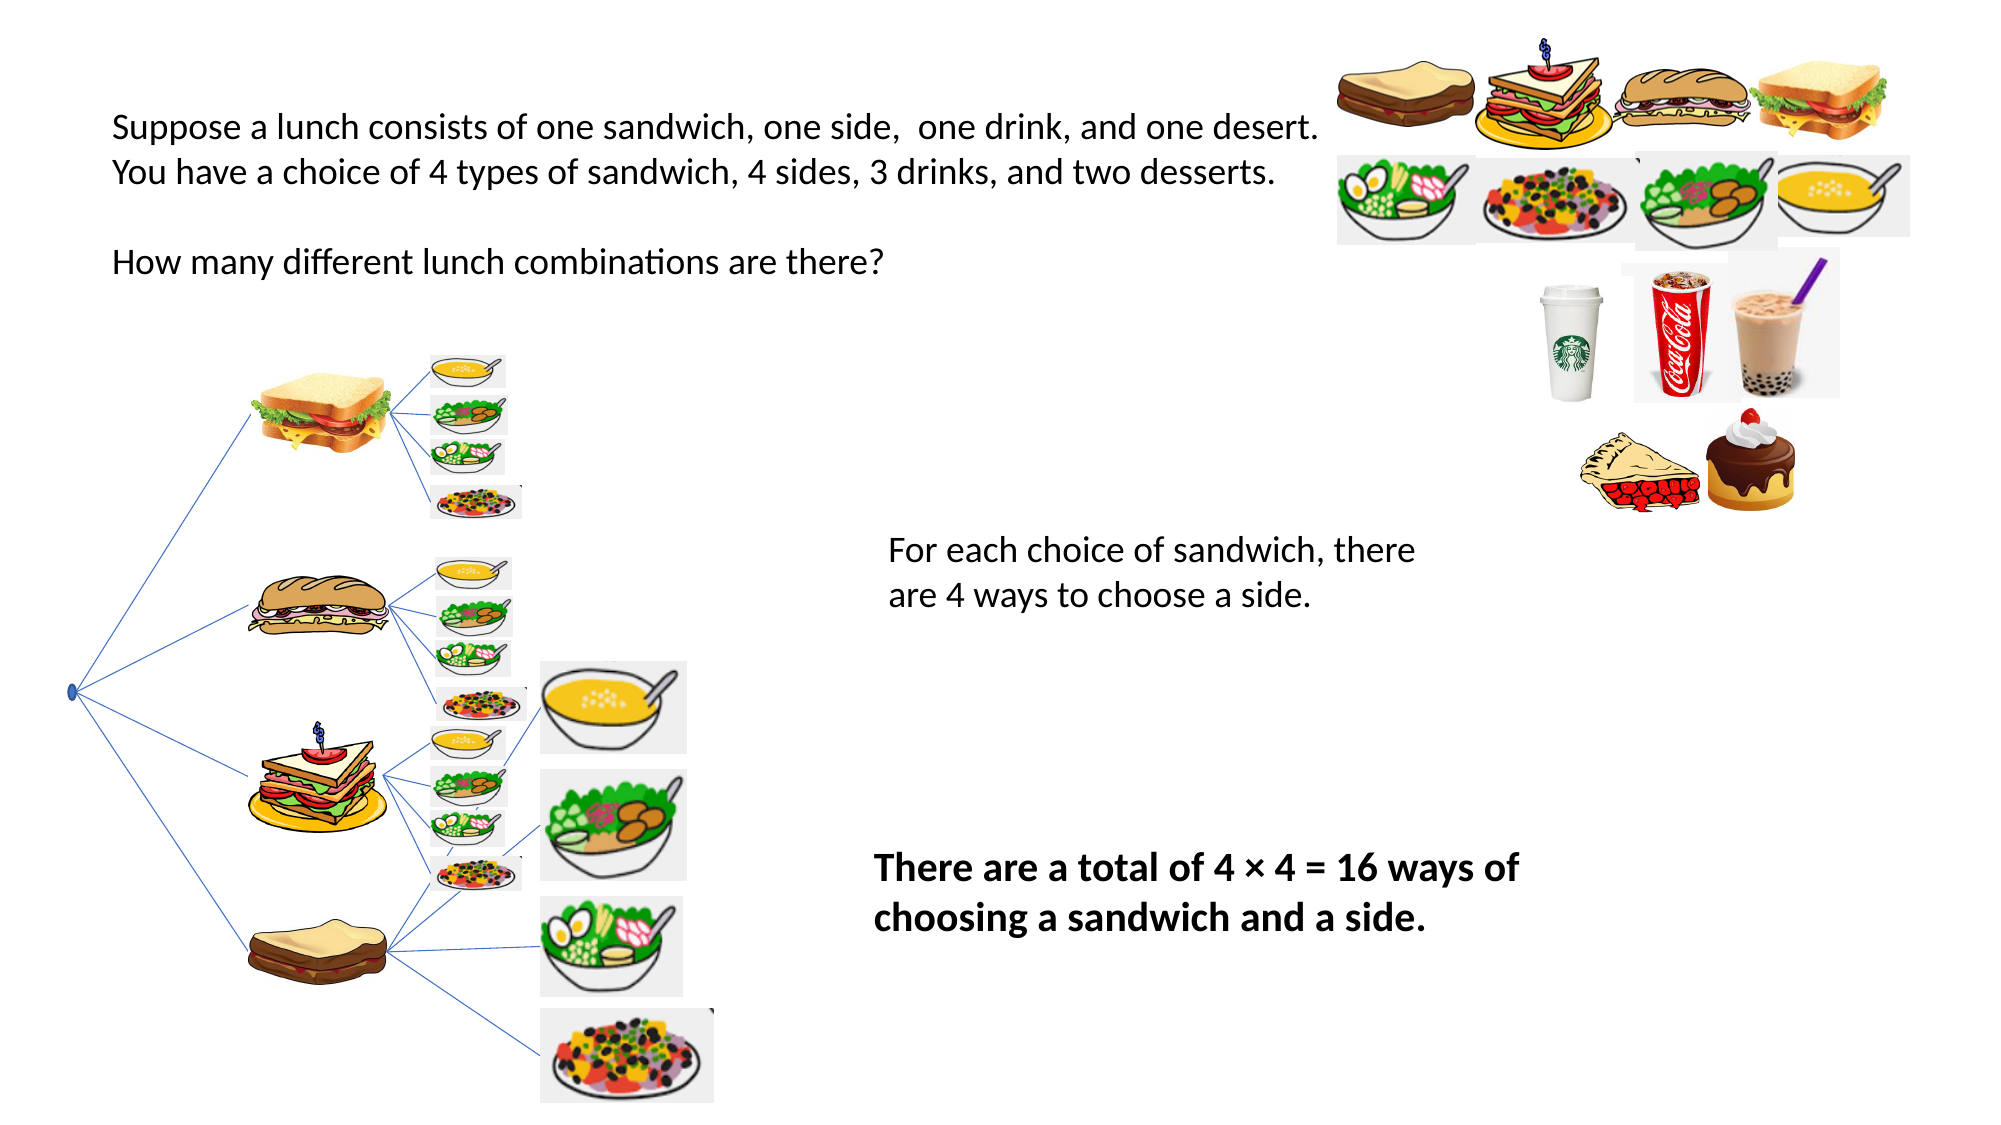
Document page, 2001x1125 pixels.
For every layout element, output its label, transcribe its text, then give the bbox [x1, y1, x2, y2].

picture [540, 661, 687, 754]
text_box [75, 693, 249, 952]
picture [1336, 38, 1888, 150]
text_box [382, 355, 522, 519]
picture [540, 896, 683, 997]
picture [248, 721, 386, 833]
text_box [386, 946, 540, 951]
picture [1336, 151, 1910, 406]
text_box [386, 951, 540, 1056]
picture [1580, 412, 1700, 532]
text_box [382, 726, 522, 891]
picture [252, 575, 388, 635]
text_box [386, 825, 541, 952]
picture [541, 769, 687, 881]
picture [251, 373, 382, 453]
text_box [67, 683, 75, 702]
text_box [75, 412, 252, 693]
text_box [386, 707, 541, 825]
text_box For each choice of sandwich, there are 4 ways to choose a side. [873, 517, 1432, 623]
picture [1706, 408, 1795, 511]
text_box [75, 604, 249, 693]
picture [540, 1008, 714, 1103]
text_box There are a total of 4 × 4 = 16 ways of choosing a sandwich and a side. [859, 832, 1535, 947]
picture [248, 919, 386, 985]
text_box Suppose a lunch consists of one sandwich, one side, one drink, and one desert. You have a choice of 4 types of sandwich, 4 sides, 3 drinks, and two desserts. How many different lunch combinations are there? [97, 94, 1345, 290]
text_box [388, 557, 527, 721]
